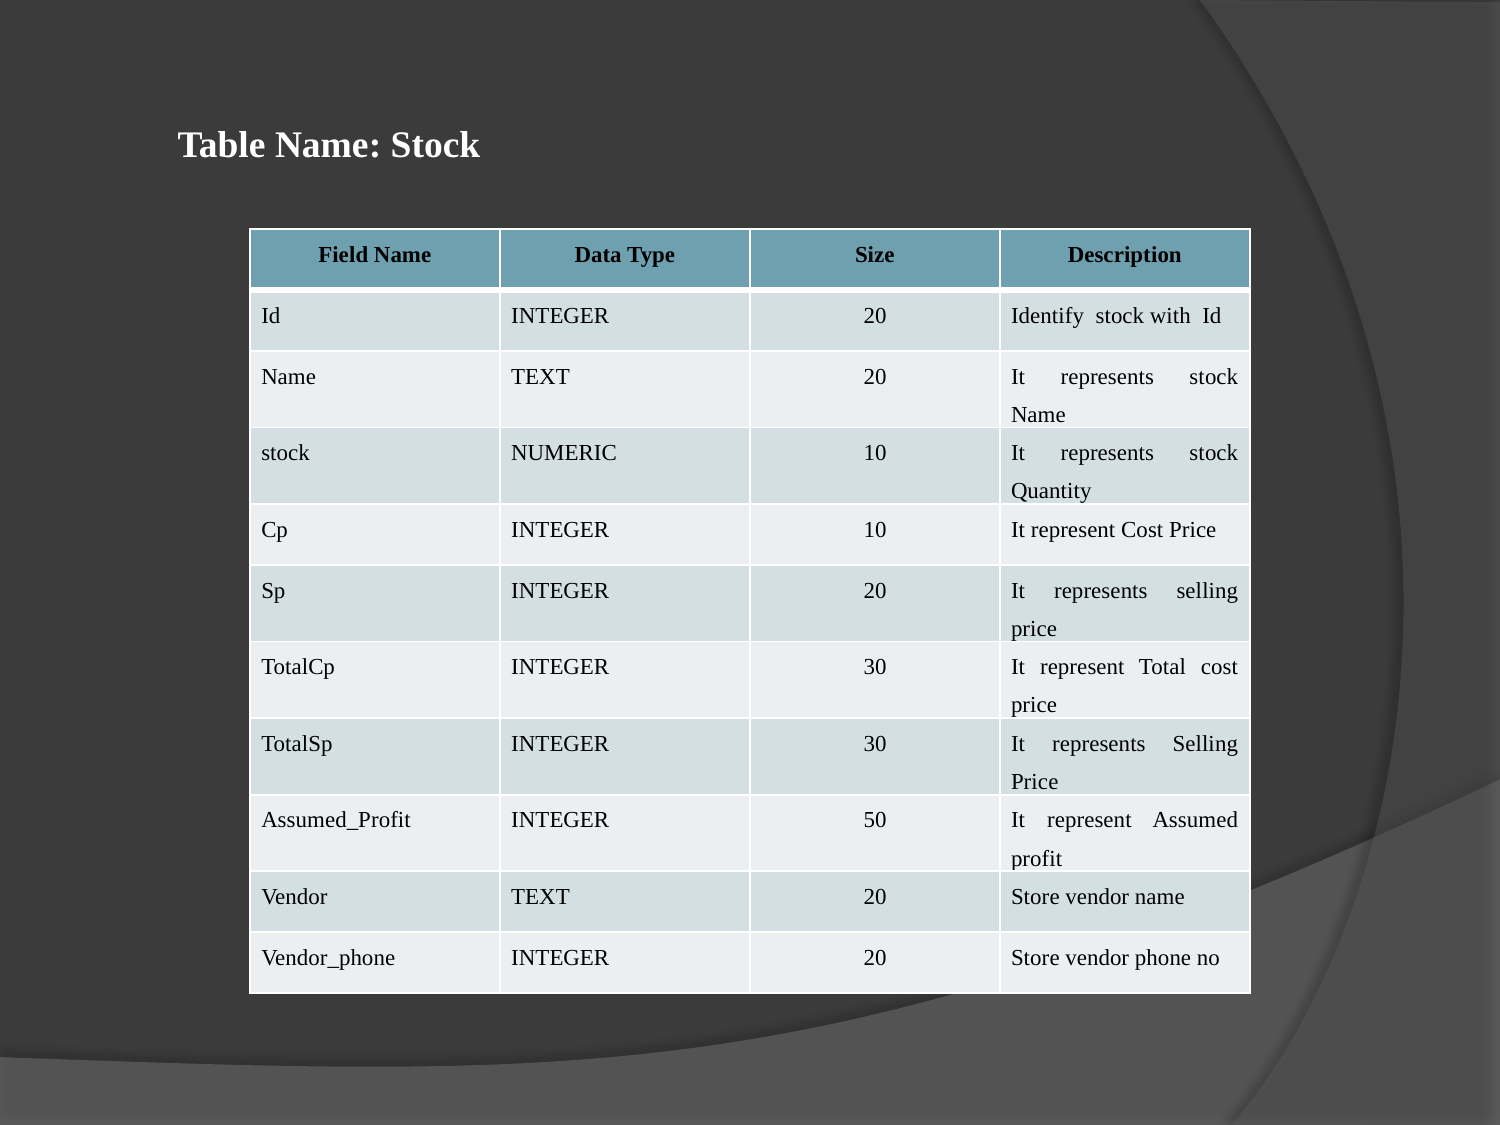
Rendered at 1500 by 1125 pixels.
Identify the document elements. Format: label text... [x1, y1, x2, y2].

table_cell 20 [751, 933, 999, 992]
table_cell stock [251, 428, 499, 503]
table_cell INTEGER [501, 642, 749, 717]
table_cell INTEGER [501, 566, 749, 641]
table_cell It represent Total cost price [1001, 642, 1249, 717]
table_cell INTEGER [501, 933, 749, 992]
table_cell INTEGER [501, 719, 749, 794]
table_cell Cp [251, 505, 499, 564]
table_cell Store vendor phone no [1001, 933, 1249, 992]
table_cell 30 [751, 642, 999, 717]
table_cell 30 [751, 719, 999, 794]
table_cell INTEGER [501, 505, 749, 564]
table_cell 10 [751, 505, 999, 564]
table_cell Id [251, 293, 499, 350]
table_header Field Name [251, 230, 499, 287]
table_header Data Type [501, 230, 749, 287]
table_cell It represents selling price [1001, 566, 1249, 641]
table_header Size [751, 230, 999, 287]
table_cell It represent Assumed profit [1001, 796, 1249, 870]
table_cell It represents stock Name [1001, 352, 1249, 427]
table_cell 10 [751, 428, 999, 503]
table_cell 20 [751, 872, 999, 931]
table_cell It represent Cost Price [1001, 505, 1249, 564]
table_cell It represents stock Quantity [1001, 428, 1249, 503]
table_cell Sp [251, 566, 499, 641]
table_cell Identify stock with Id [1001, 293, 1249, 350]
table_cell Assumed_Profit [251, 796, 499, 870]
table_cell Vendor [251, 872, 499, 931]
table_cell TotalCp [251, 642, 499, 717]
text_box Table Name: Stock [162, 112, 625, 173]
table_header Description [1001, 230, 1249, 287]
table_cell Name [251, 352, 499, 427]
table_cell NUMERIC [501, 428, 749, 503]
table_cell TotalSp [251, 719, 499, 794]
table_cell INTEGER [501, 796, 749, 870]
table_cell 50 [751, 796, 999, 870]
table_cell Store vendor name [1001, 872, 1249, 931]
table_cell 20 [751, 293, 999, 350]
table_cell TEXT [501, 352, 749, 427]
table_cell 20 [751, 566, 999, 641]
table_cell TEXT [501, 872, 749, 931]
table_cell INTEGER [501, 293, 749, 350]
table_cell Vendor_phone [251, 933, 499, 992]
table_cell It represents Selling Price [1001, 719, 1249, 794]
table_cell 20 [751, 352, 999, 427]
